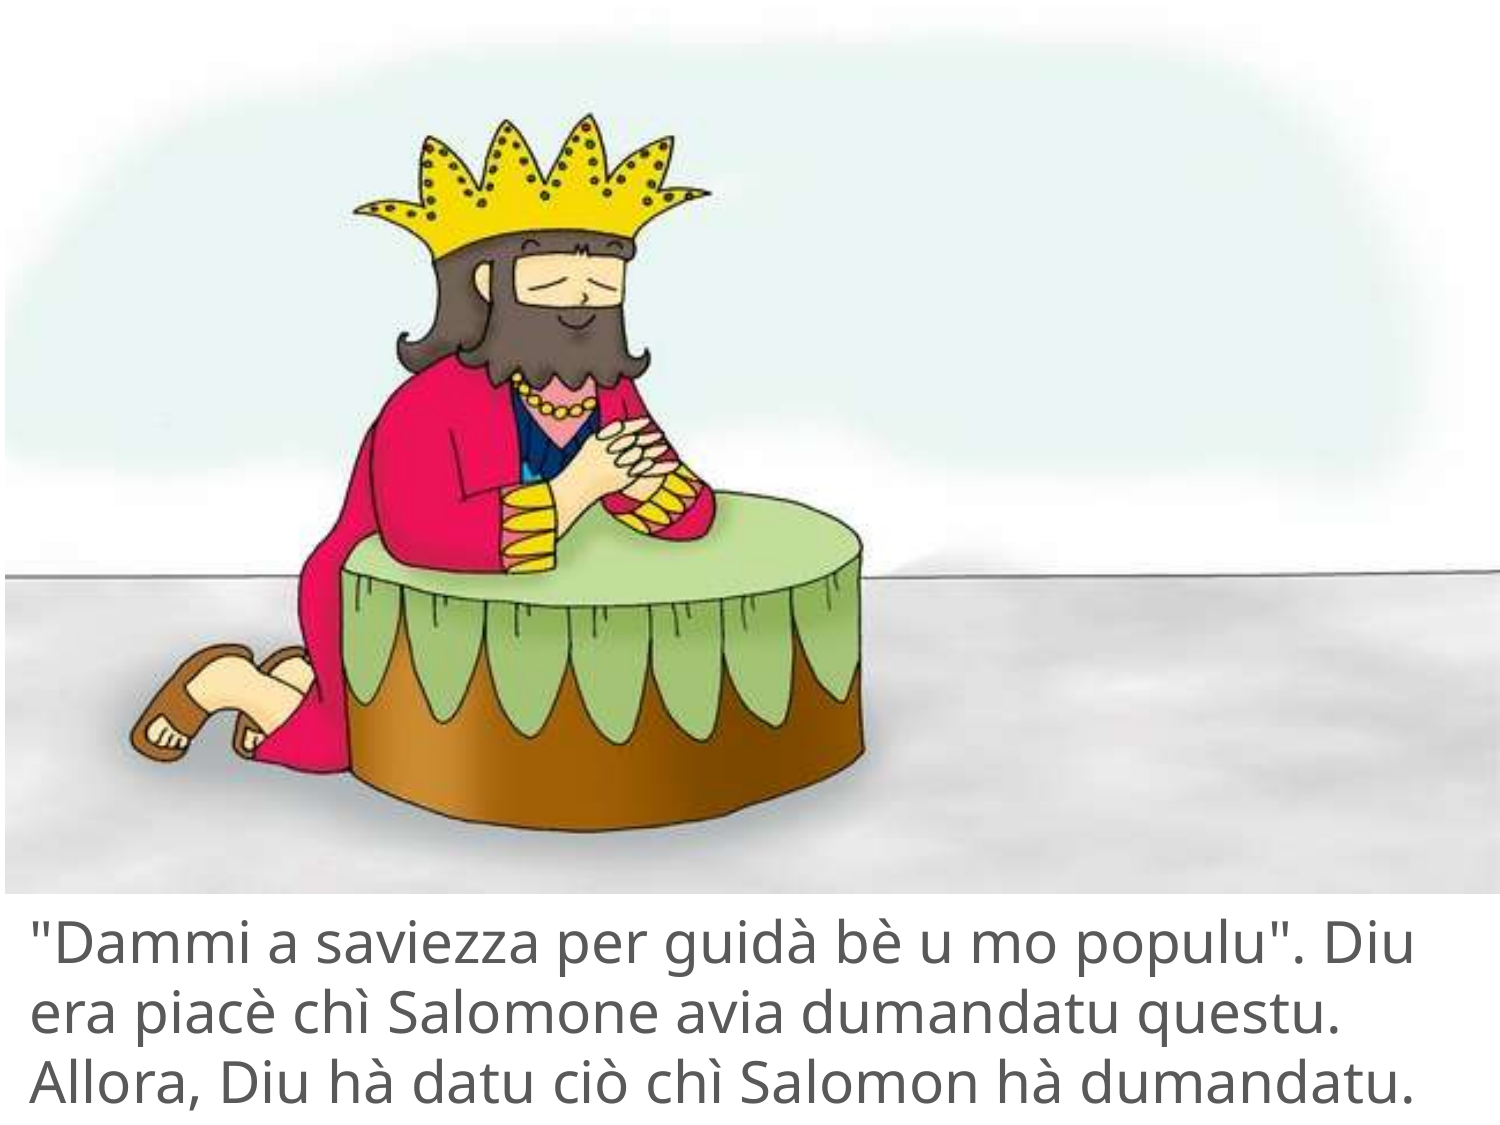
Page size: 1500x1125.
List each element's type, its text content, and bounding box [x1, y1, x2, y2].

picture [5, 6, 1500, 894]
text_box "Dammi a saviezza per guidà bè u mo populu". Diu era piacè chì Salomone avia dumandatu questu. Allora, Diu hà datu ciò chì Salomon hà dumandatu. [14, 900, 1486, 1123]
